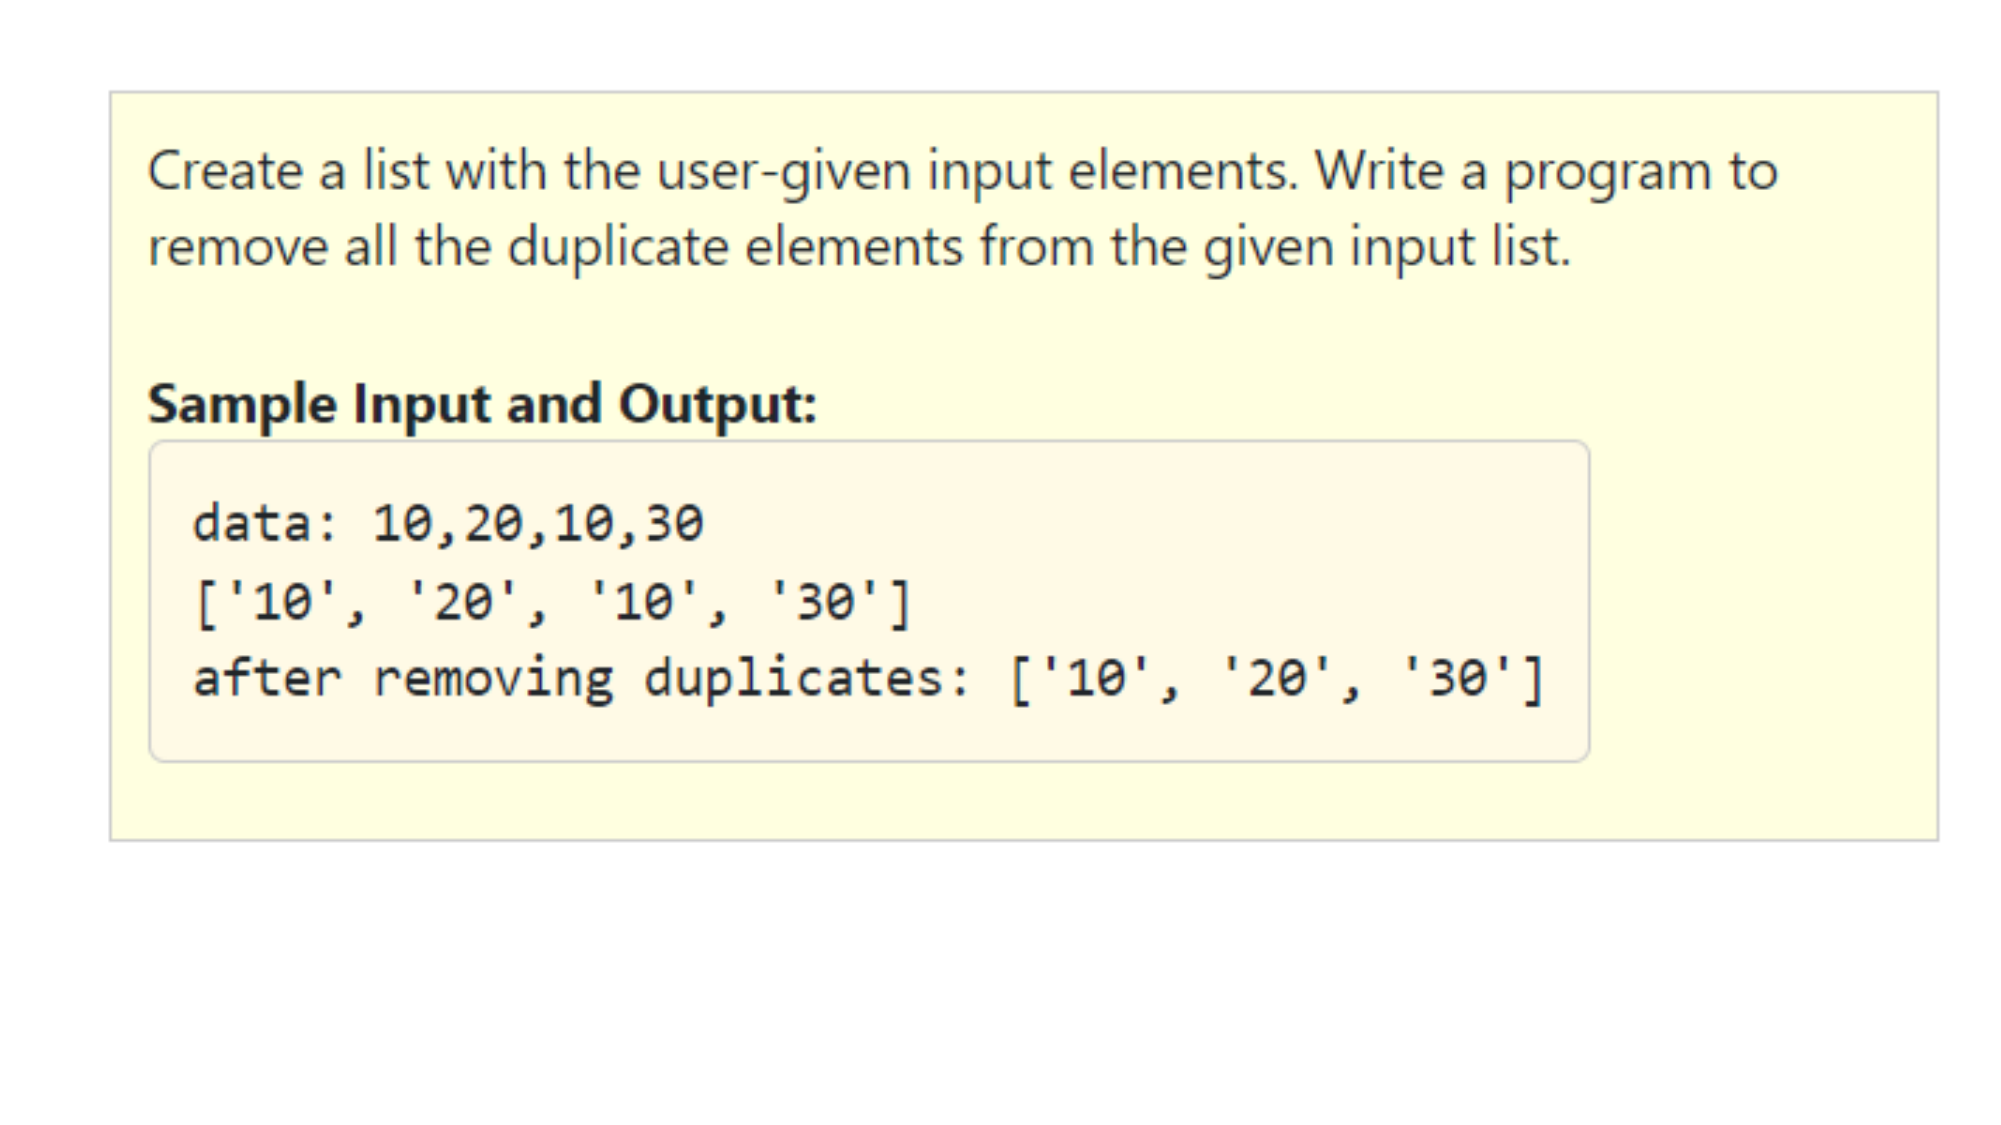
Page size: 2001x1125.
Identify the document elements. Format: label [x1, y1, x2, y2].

picture [93, 69, 1960, 854]
